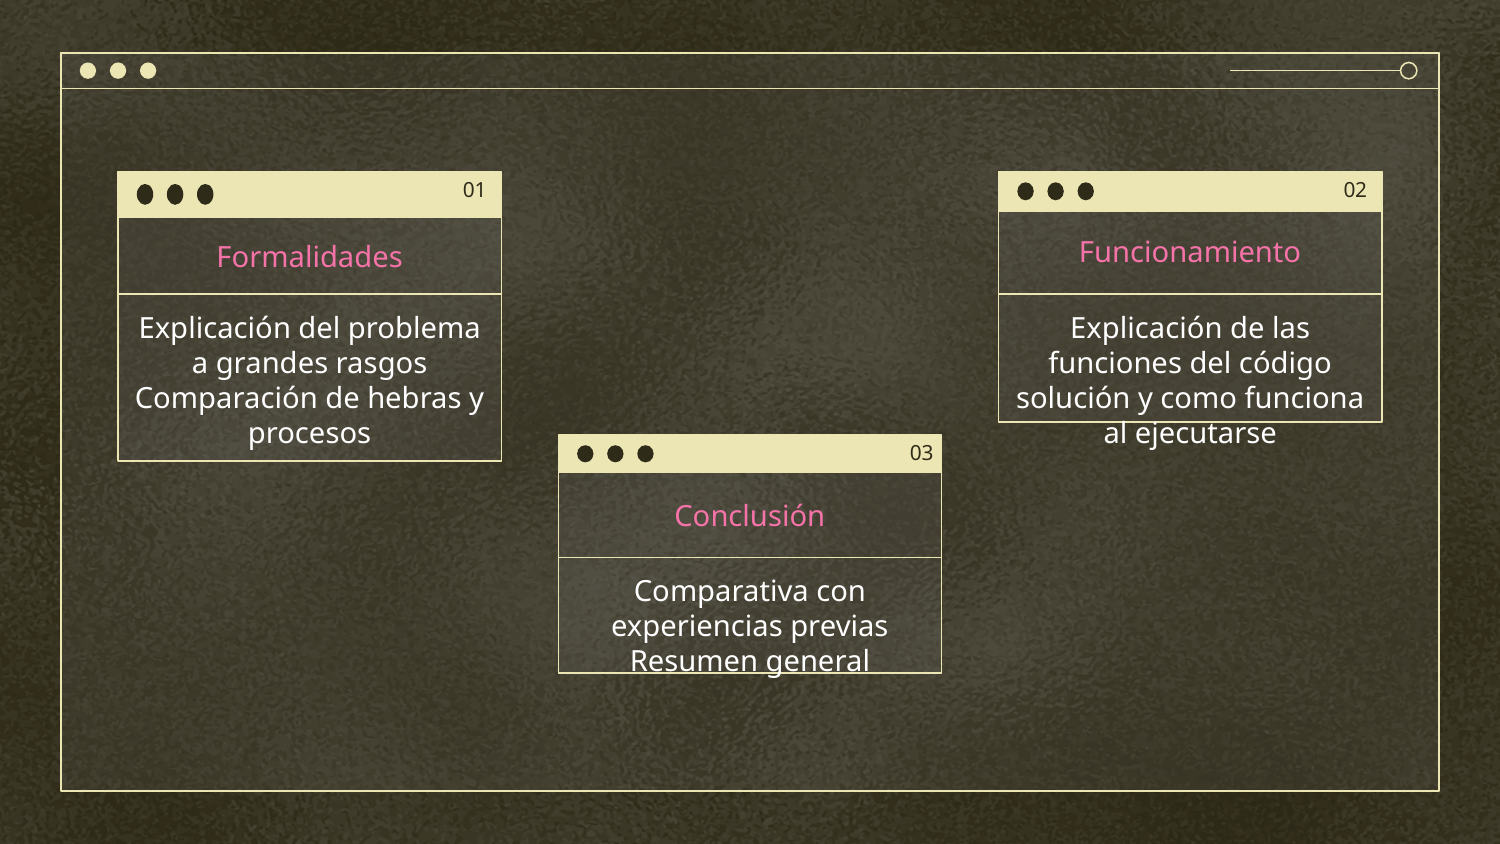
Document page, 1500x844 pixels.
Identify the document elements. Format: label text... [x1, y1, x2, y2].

title 03 [943, 434, 949, 470]
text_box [998, 171, 1383, 423]
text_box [558, 434, 942, 674]
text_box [117, 171, 502, 462]
